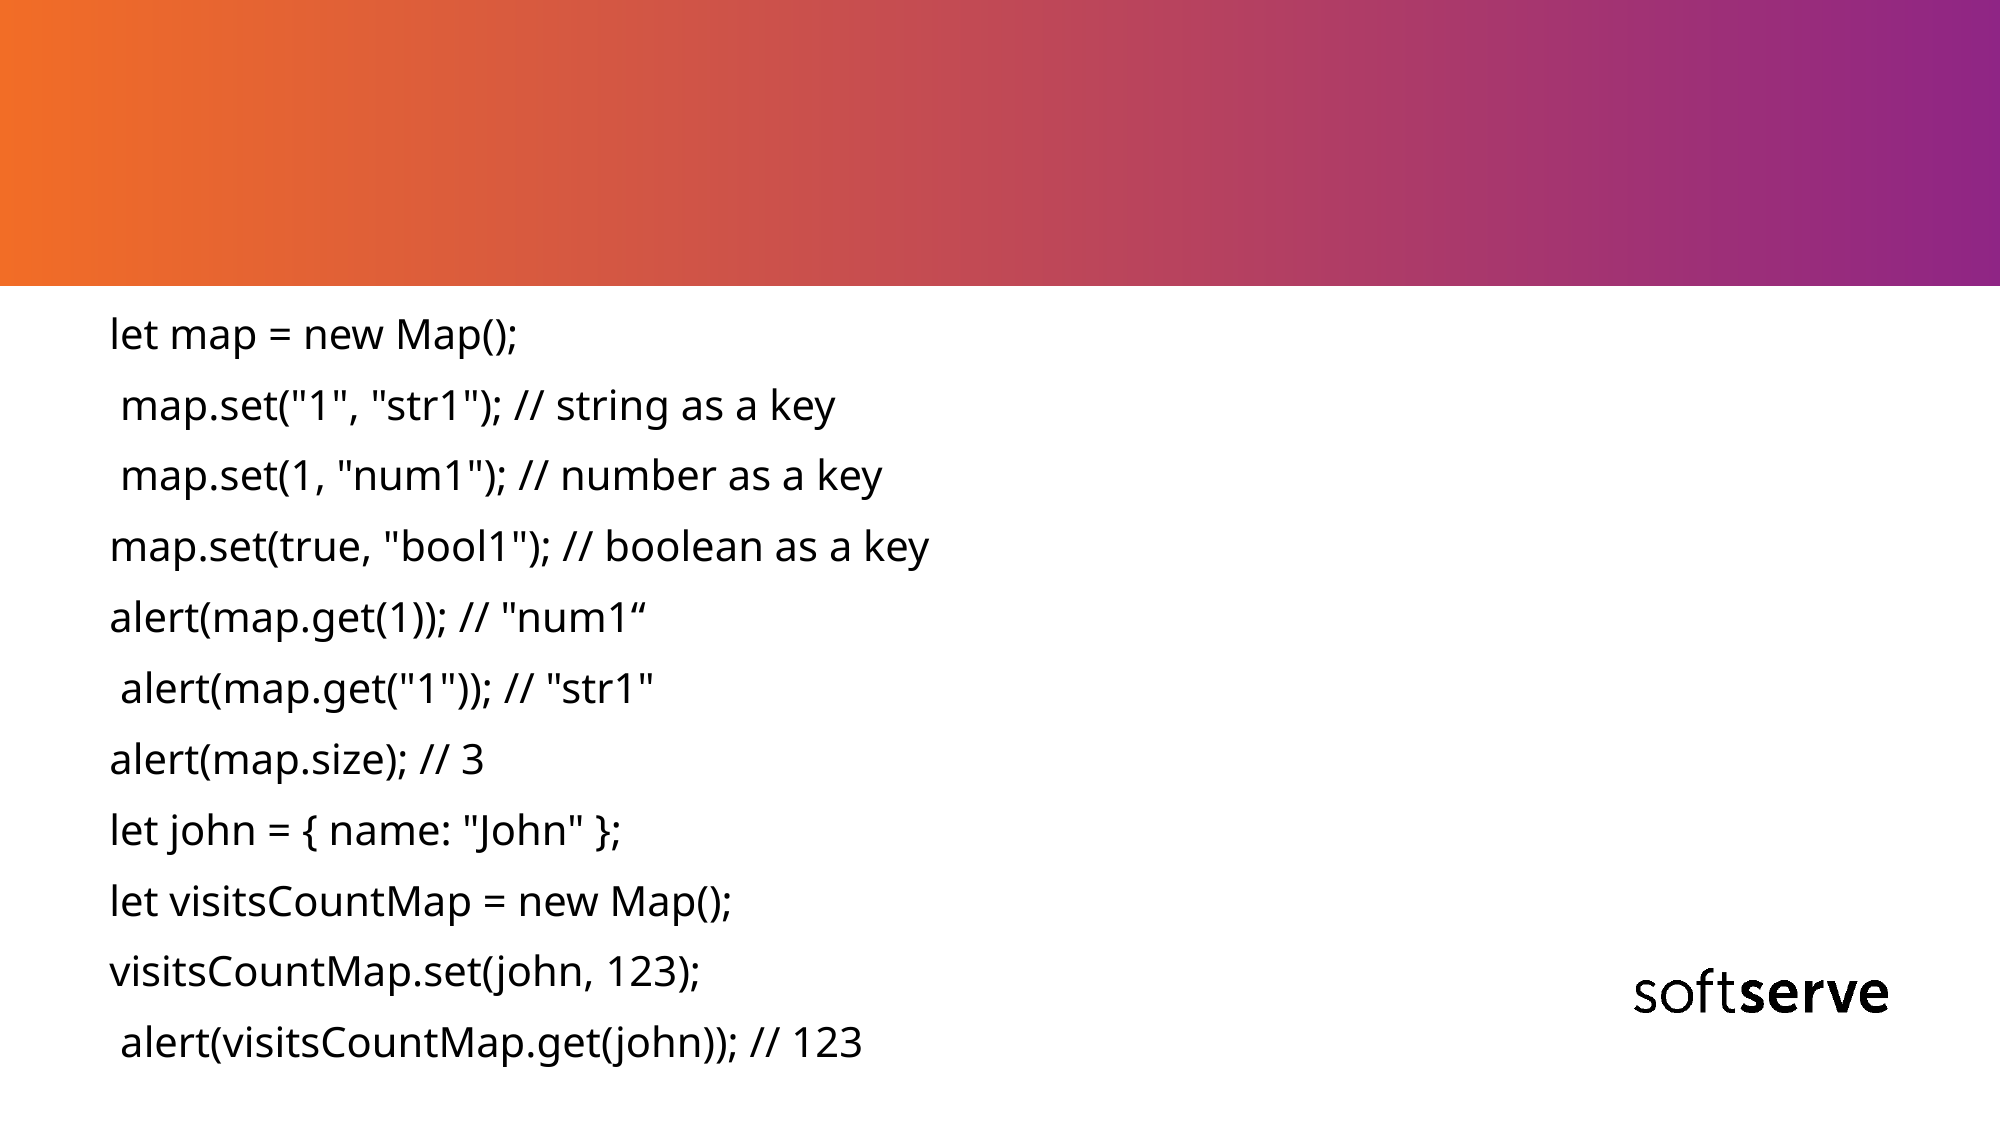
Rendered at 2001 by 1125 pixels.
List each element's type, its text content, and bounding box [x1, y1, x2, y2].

list let map = new Map(); map.set("1", "str1"); // string as a key map.set(1, "num1"); // number as a key map.set(true, "bool1"); // boolean as a key alert(map.get(1)); // "num1“ alert(map.get("1")); // "str1" alert(map.size); // 3 let john = { name: "John" }; let visitsCountMap = new Map(); visitsCountMap.set(john, 123); alert(visitsCountMap.get(john)); // 123 [109, 299, 1885, 1125]
